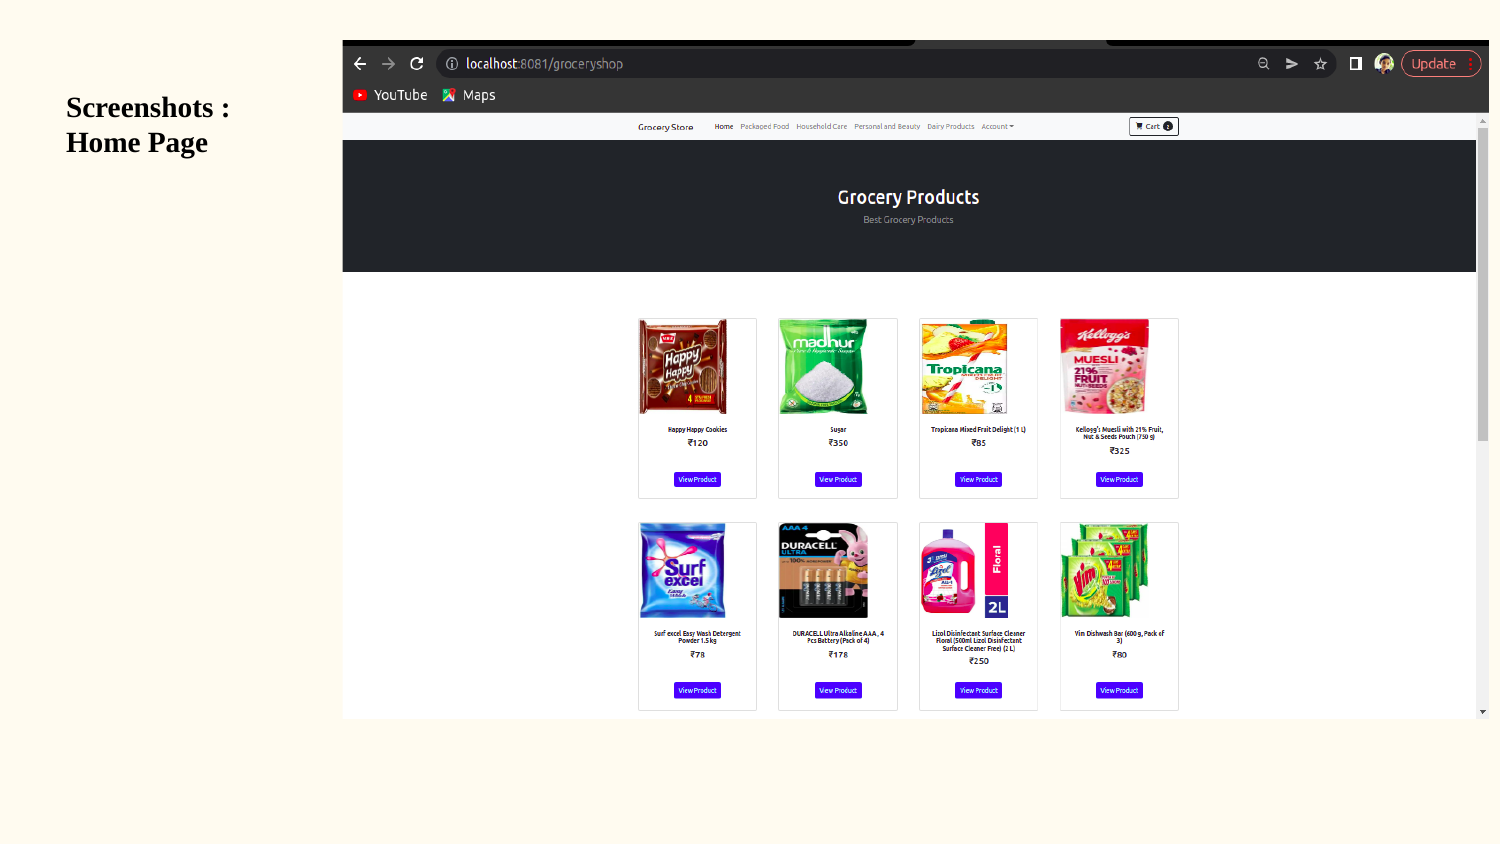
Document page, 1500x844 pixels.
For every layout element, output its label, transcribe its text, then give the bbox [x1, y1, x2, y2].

picture [342, 40, 1490, 720]
title Screenshots : Home Page [51, 72, 337, 174]
